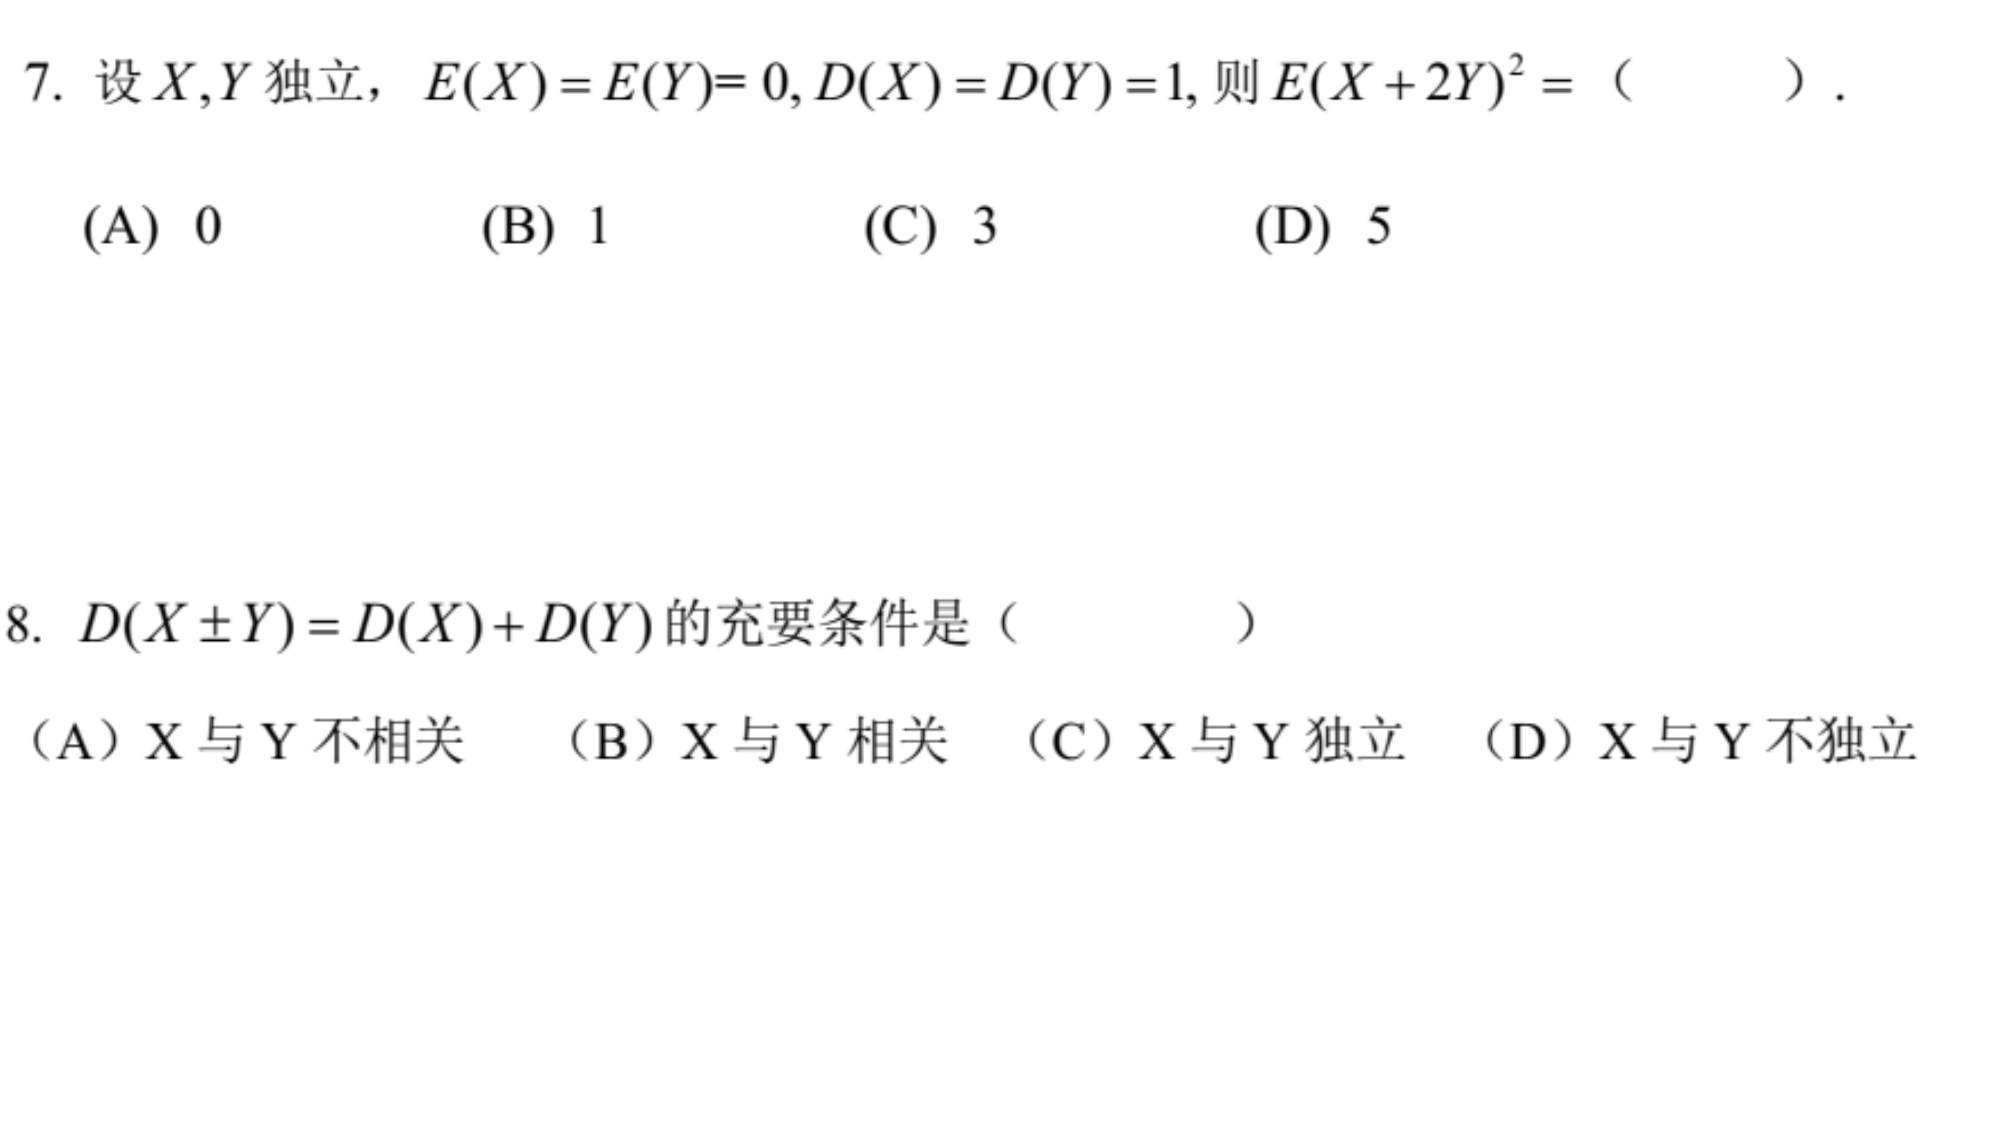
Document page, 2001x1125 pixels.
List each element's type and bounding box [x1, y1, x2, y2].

picture [0, 586, 1956, 783]
picture [0, 24, 1921, 291]
